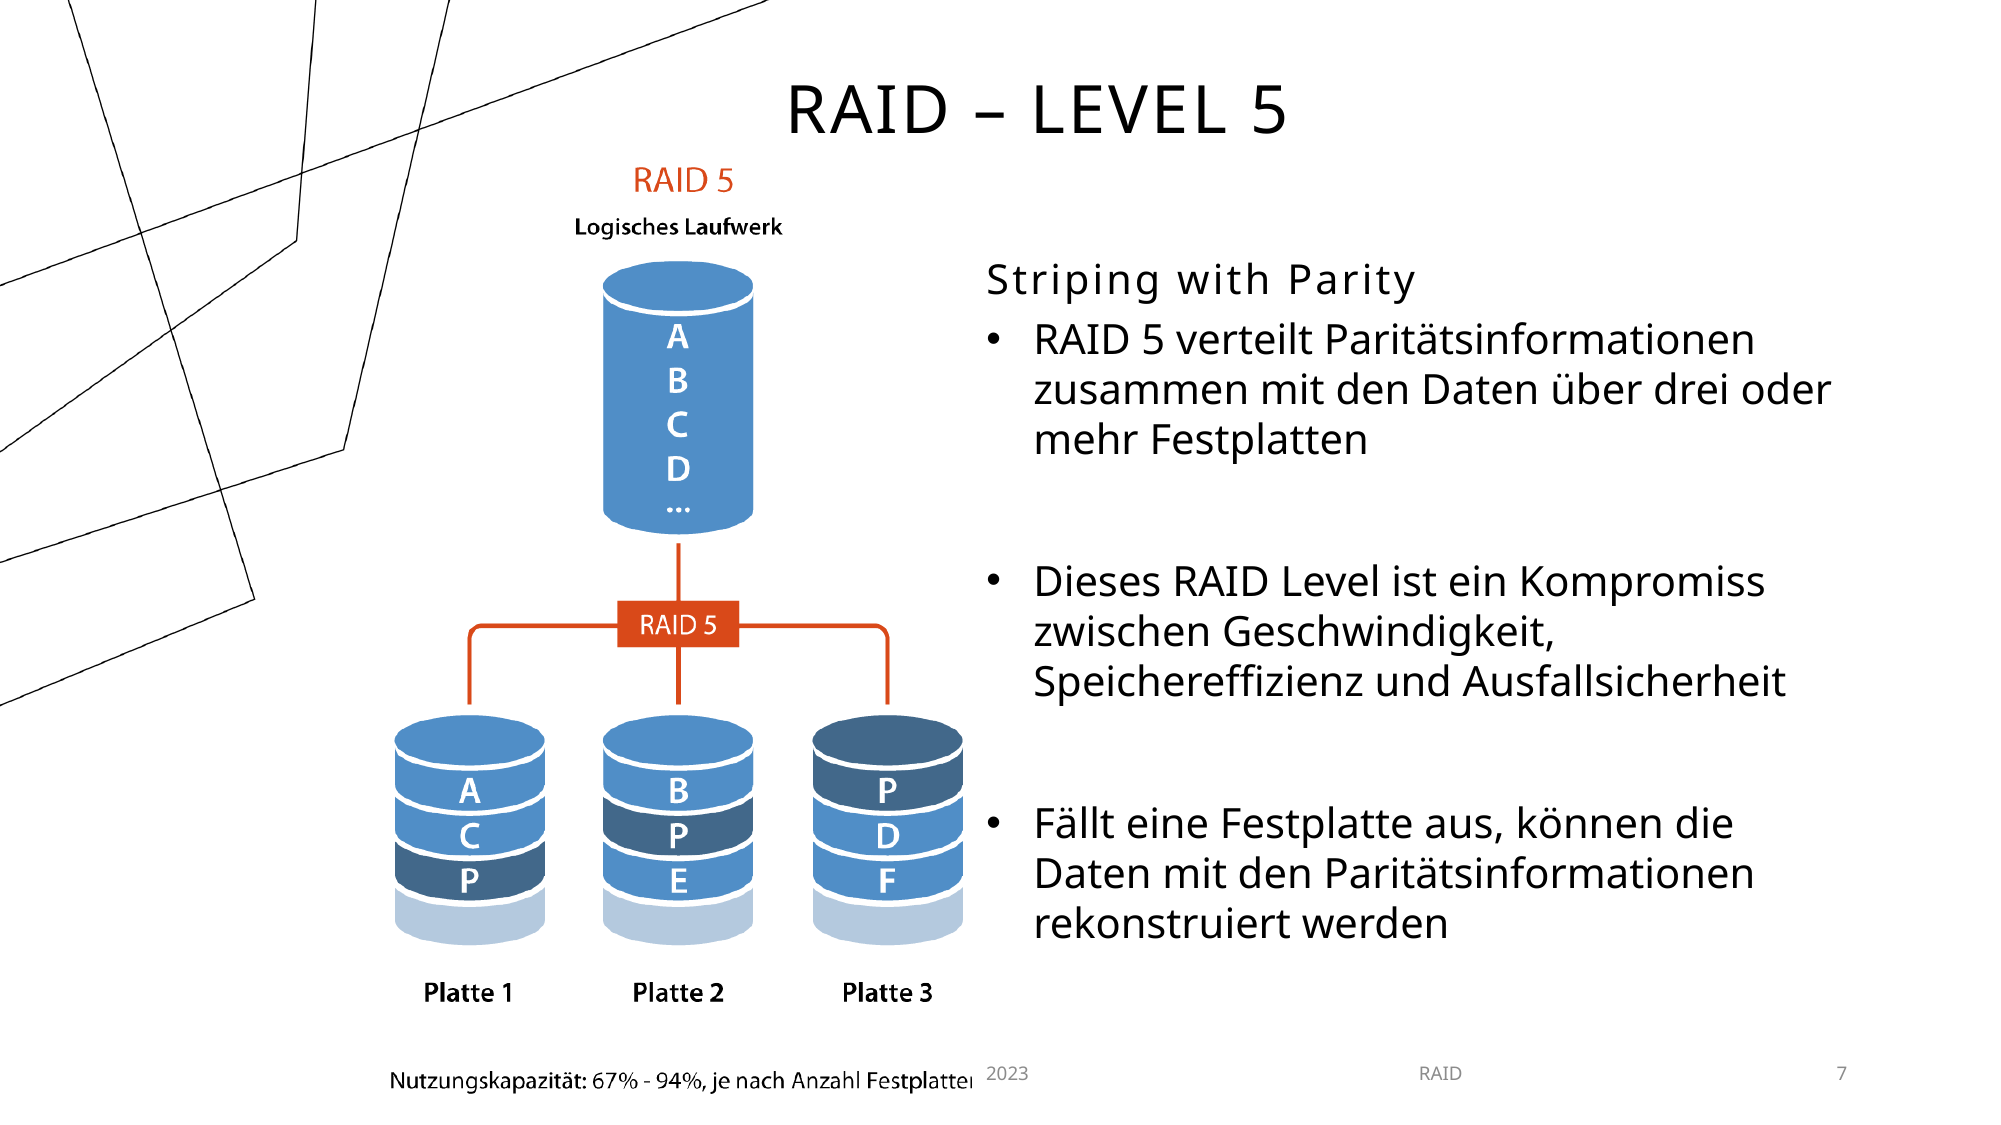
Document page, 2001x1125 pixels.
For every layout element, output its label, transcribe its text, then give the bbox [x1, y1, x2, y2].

slide_number 2023 [972, 1042, 1127, 1103]
text_box RAID – LEVEL 5 [770, 0, 1626, 156]
list RAID 5 verteilt Paritätsinformationen zusammen mit den Daten über drei oder mehr Festplatten Dieses RAID Level ist ein Kompromiss zwischen Geschwindigkeit, Speichereffizienz und Ausfallsicherheit Fällt eine Festplatte aus, können die Daten mit den Paritätsinformationen rekonstruiert werden [972, 305, 1863, 1011]
slide_number 7 [1755, 1042, 1863, 1103]
footer RAID [1174, 1042, 1707, 1103]
list Striping with Parity [972, 251, 1863, 305]
picture [0, 0, 972, 1103]
